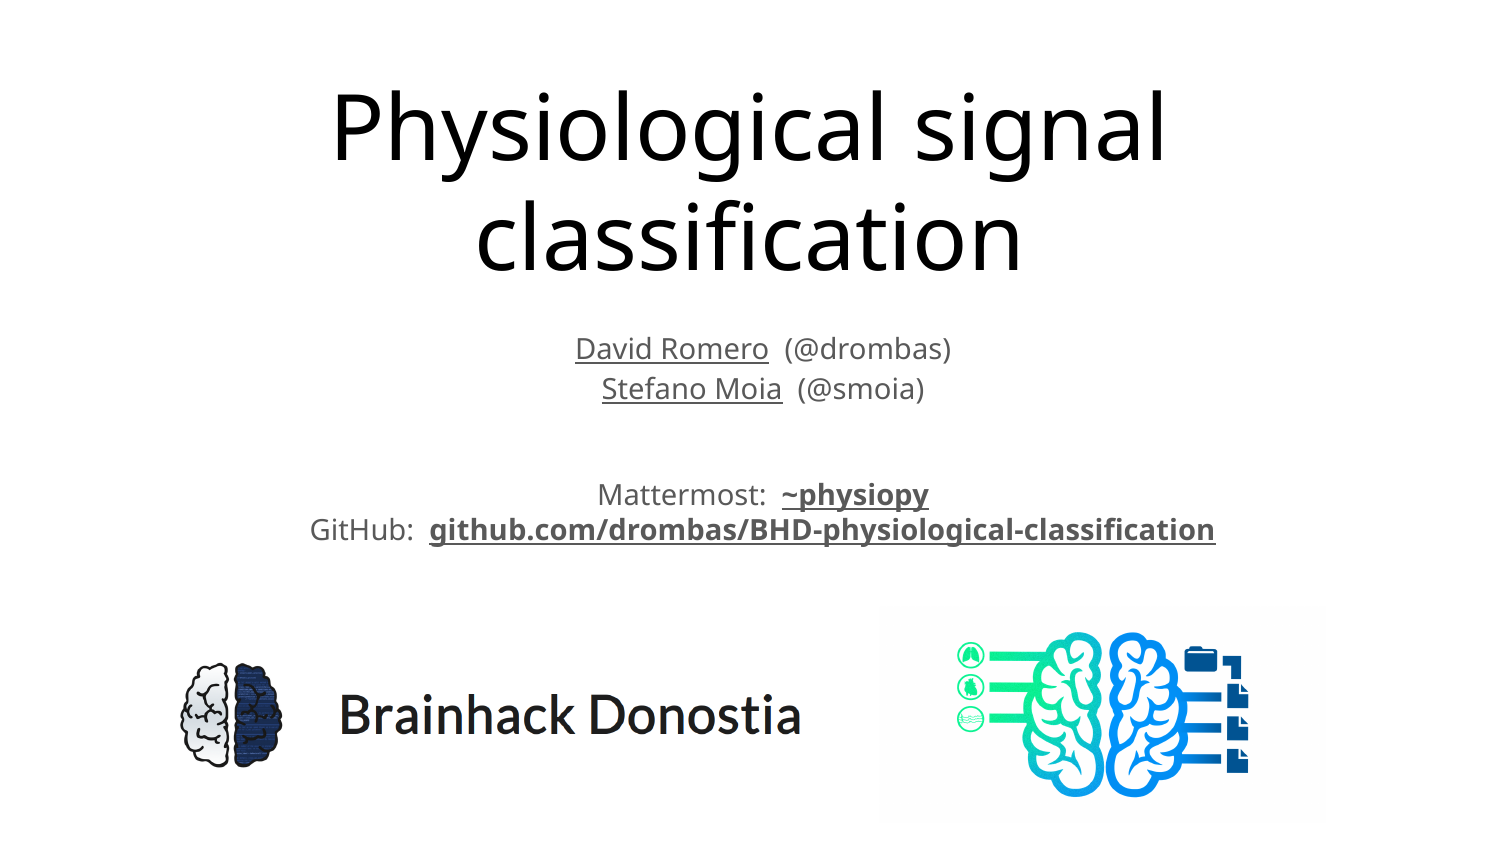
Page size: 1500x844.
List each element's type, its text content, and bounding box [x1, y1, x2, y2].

picture [164, 645, 818, 784]
picture [879, 606, 1326, 823]
title Physiological signal classification [51, 25, 1449, 304]
list David Romero (@drombas) Stefano Moia (@smoia) Mattermost: ~physiopy GitHub: github.com/drombas/BHD-physiological-classification [64, 310, 1462, 623]
